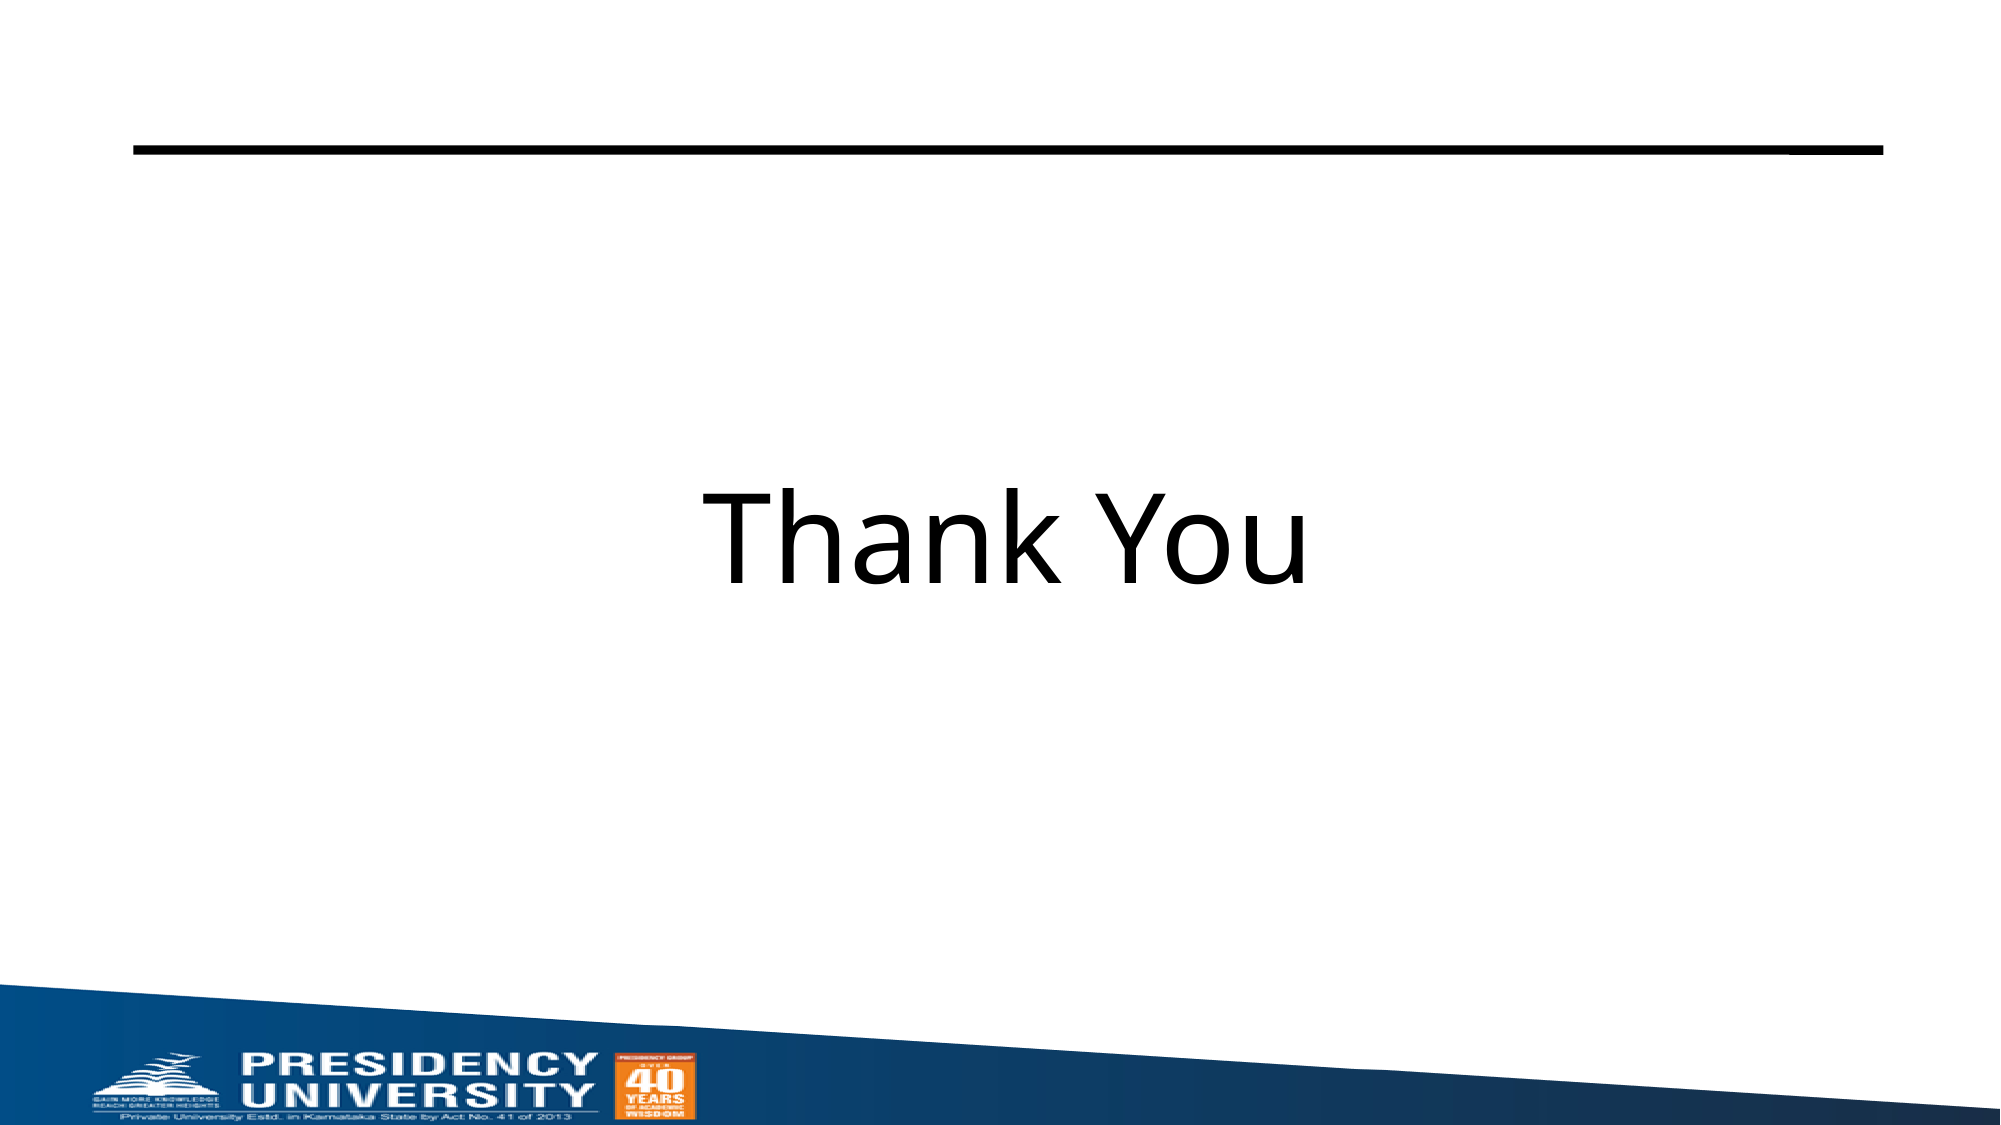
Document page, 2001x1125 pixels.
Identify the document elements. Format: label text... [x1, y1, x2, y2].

picture [0, 982, 2000, 1125]
list Thank You [133, 187, 1884, 1000]
